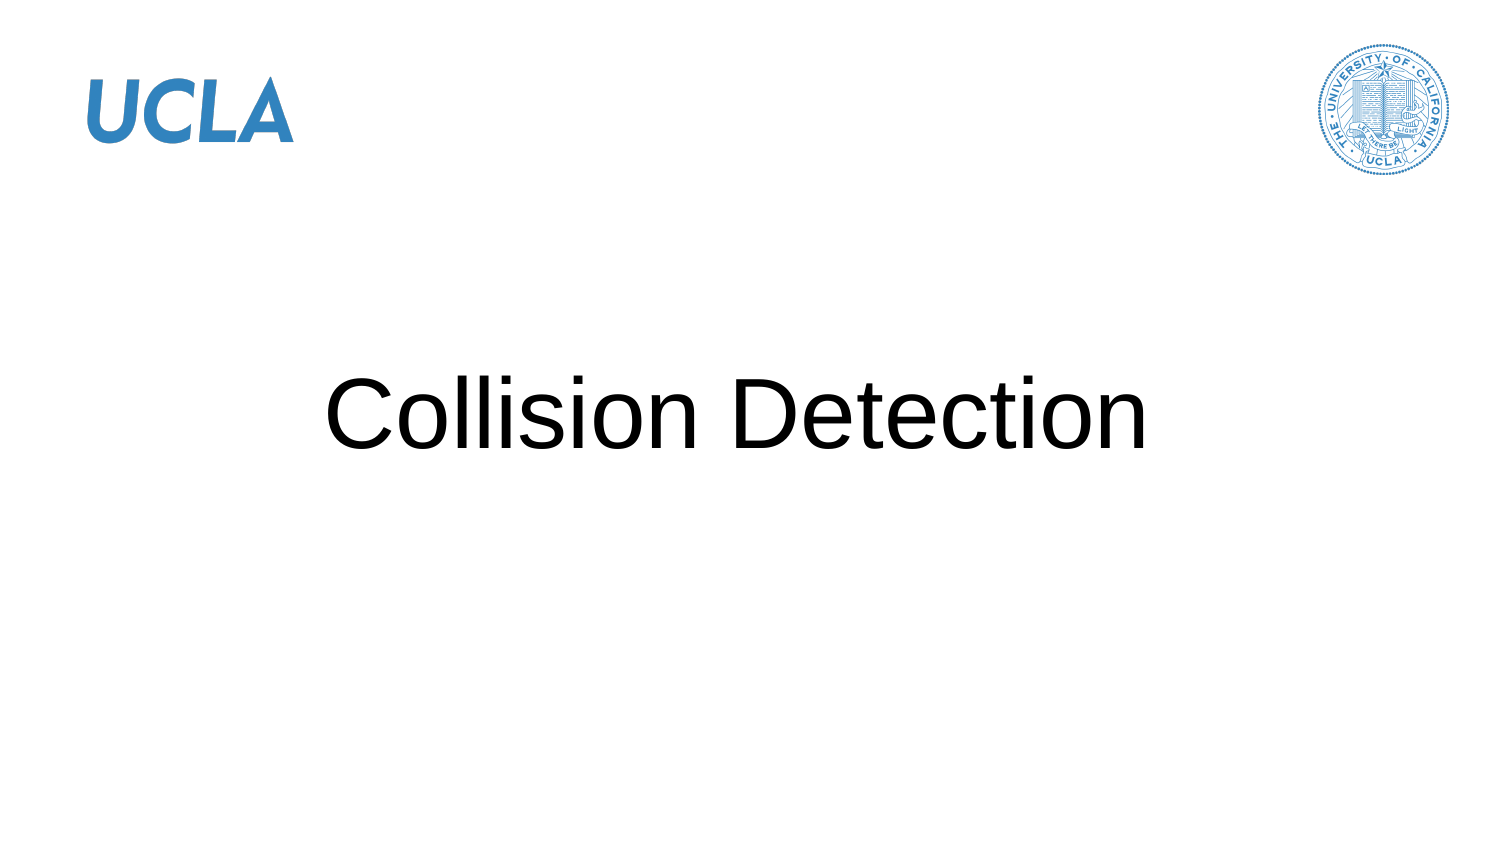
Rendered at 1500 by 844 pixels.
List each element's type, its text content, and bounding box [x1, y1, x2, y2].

picture [1318, 44, 1450, 176]
title Collision Detection [38, 208, 1437, 484]
picture [85, 74, 295, 145]
